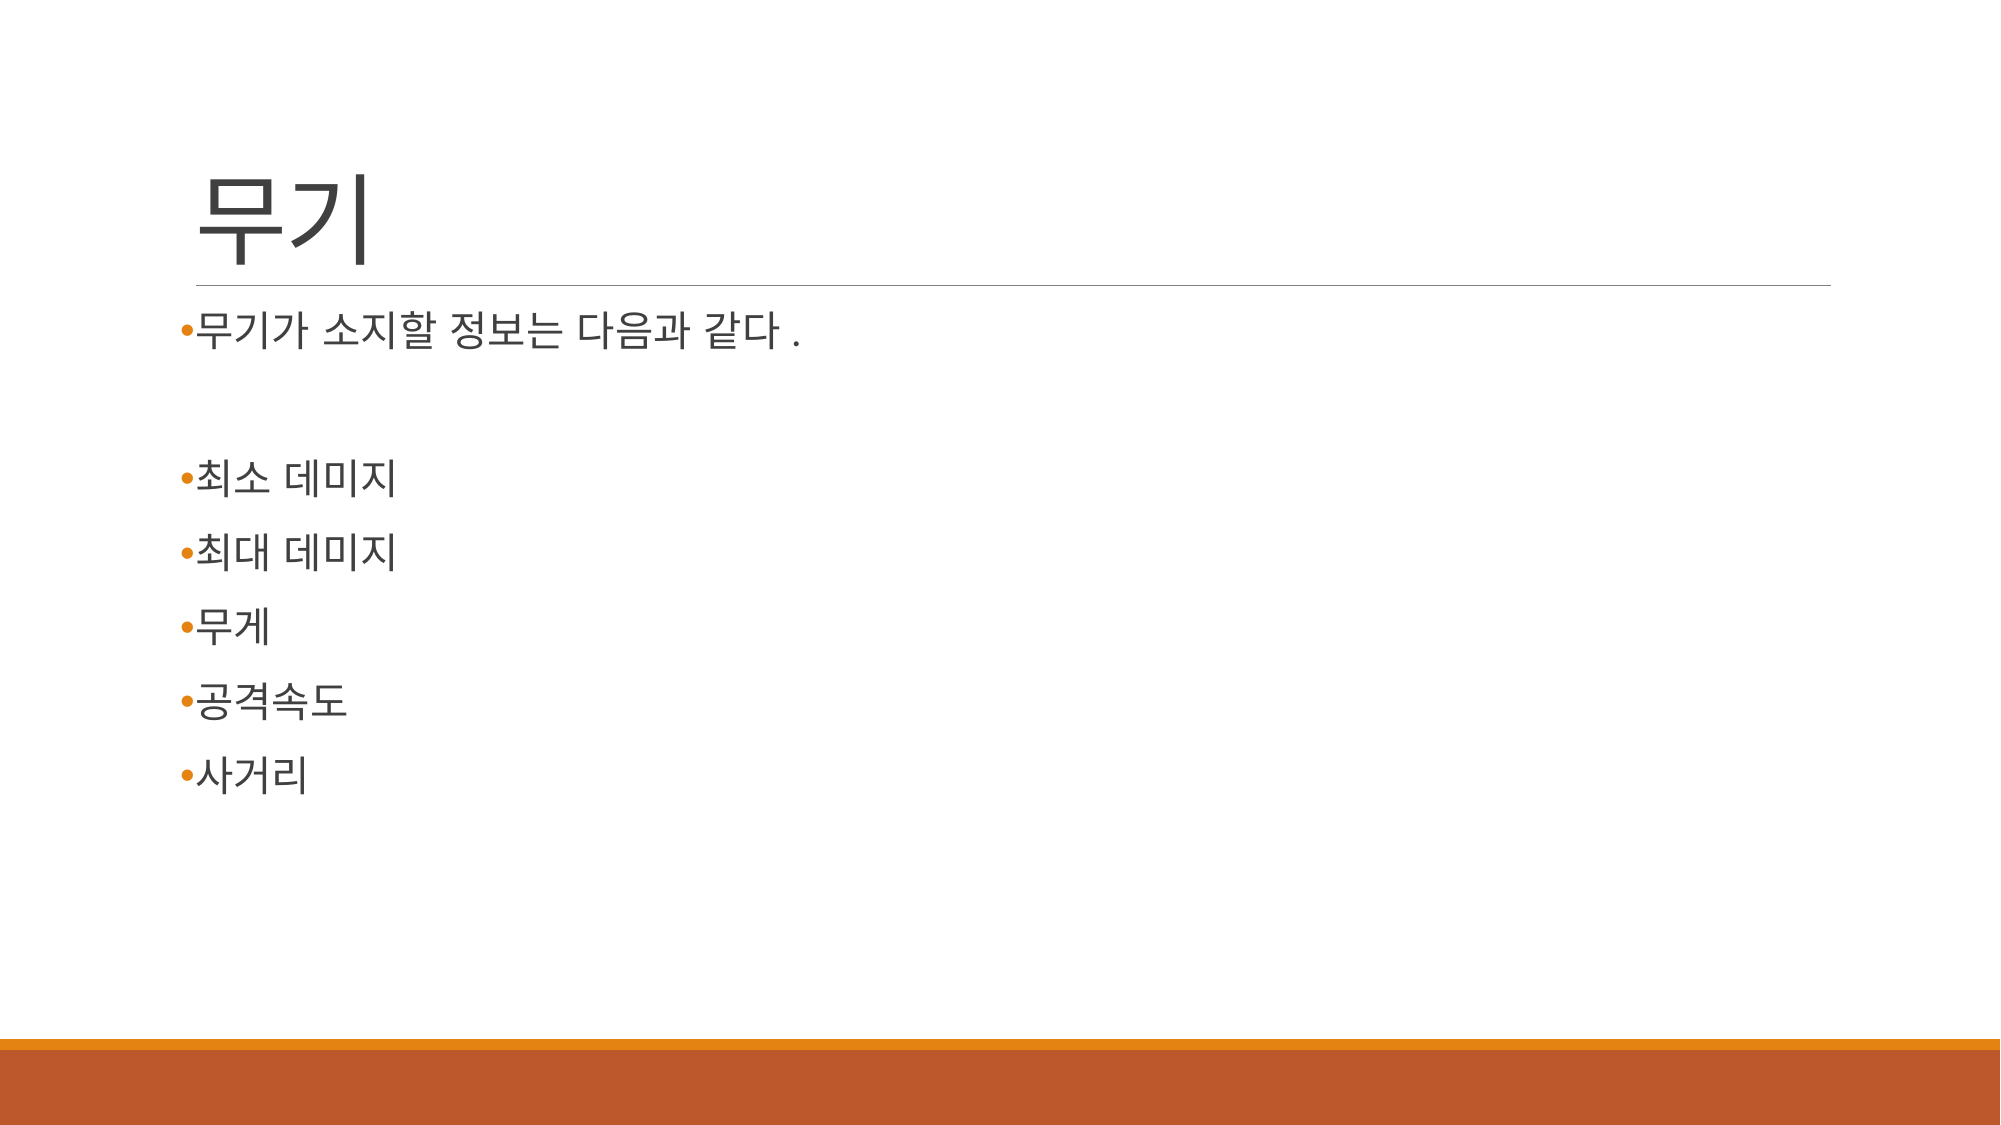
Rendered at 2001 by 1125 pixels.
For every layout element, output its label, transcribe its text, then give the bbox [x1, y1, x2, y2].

title 무기 [180, 47, 1830, 285]
list 무기가 소지할 정보는 다음과 같다. 최소 데미지 최대 데미지 무게 공격속도 사거리 [180, 302, 1830, 963]
